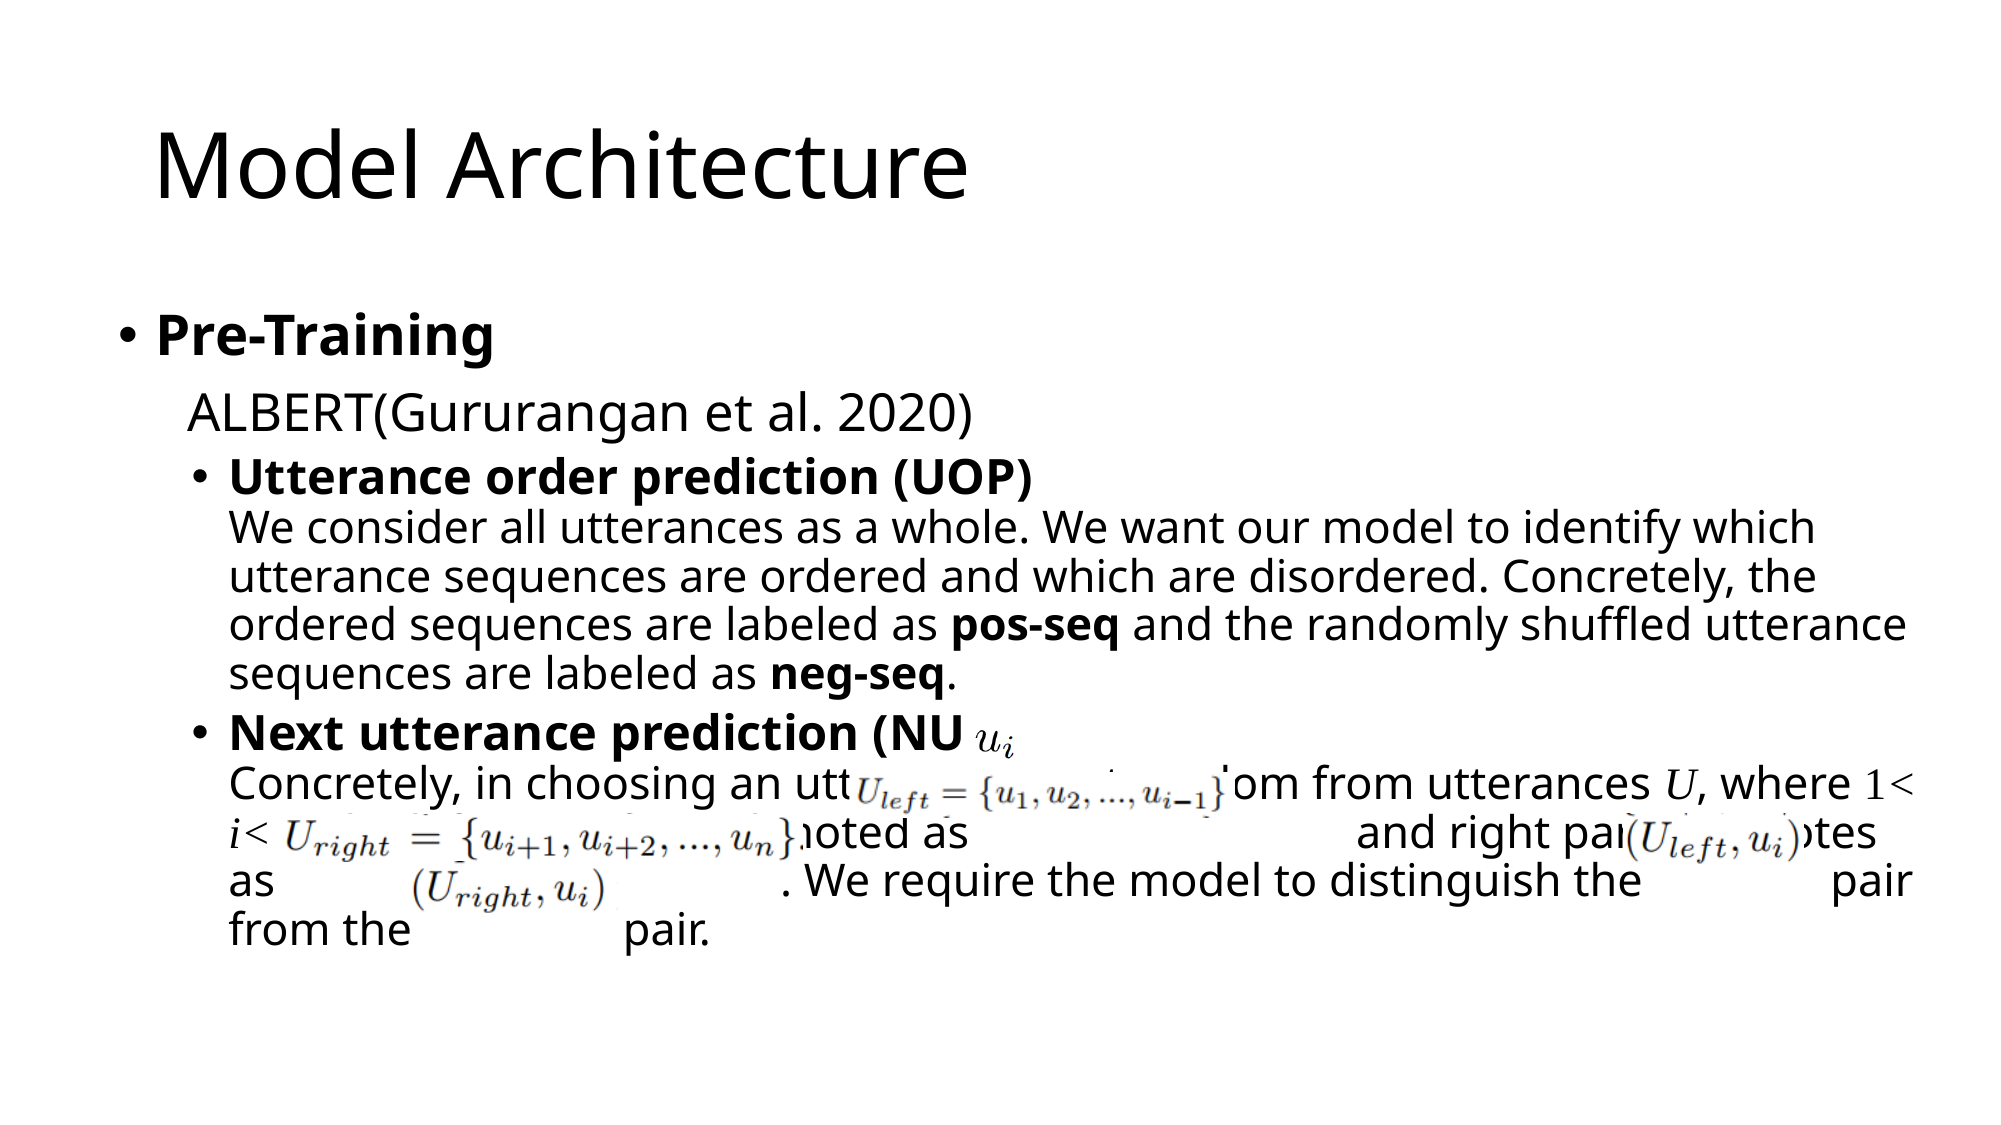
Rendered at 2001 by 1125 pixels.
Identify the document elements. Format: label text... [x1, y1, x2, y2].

picture [849, 772, 1235, 818]
title Model Architecture [137, 59, 1863, 278]
picture [275, 814, 803, 923]
picture [967, 713, 1029, 764]
picture [1623, 813, 1804, 870]
list Pre-Training ALBERT(Gururangan et al. 2020) Utterance order prediction (UOP) We consider all utterances as a whole. We want our model to identify which utterance sequences are ordered and which are disordered. Concretely, the ordered sequences are labeled as pos-seq and the randomly shuffled utterance sequences are labeled as neg-seq. Next utterance prediction (NUP) Concretely, in choosing an utterance at random from utterances U, where 1< i< n, the left part of U is denoted as and right part is denotes as . We require the model to distinguish the pair from the pair. [103, 299, 1937, 1014]
